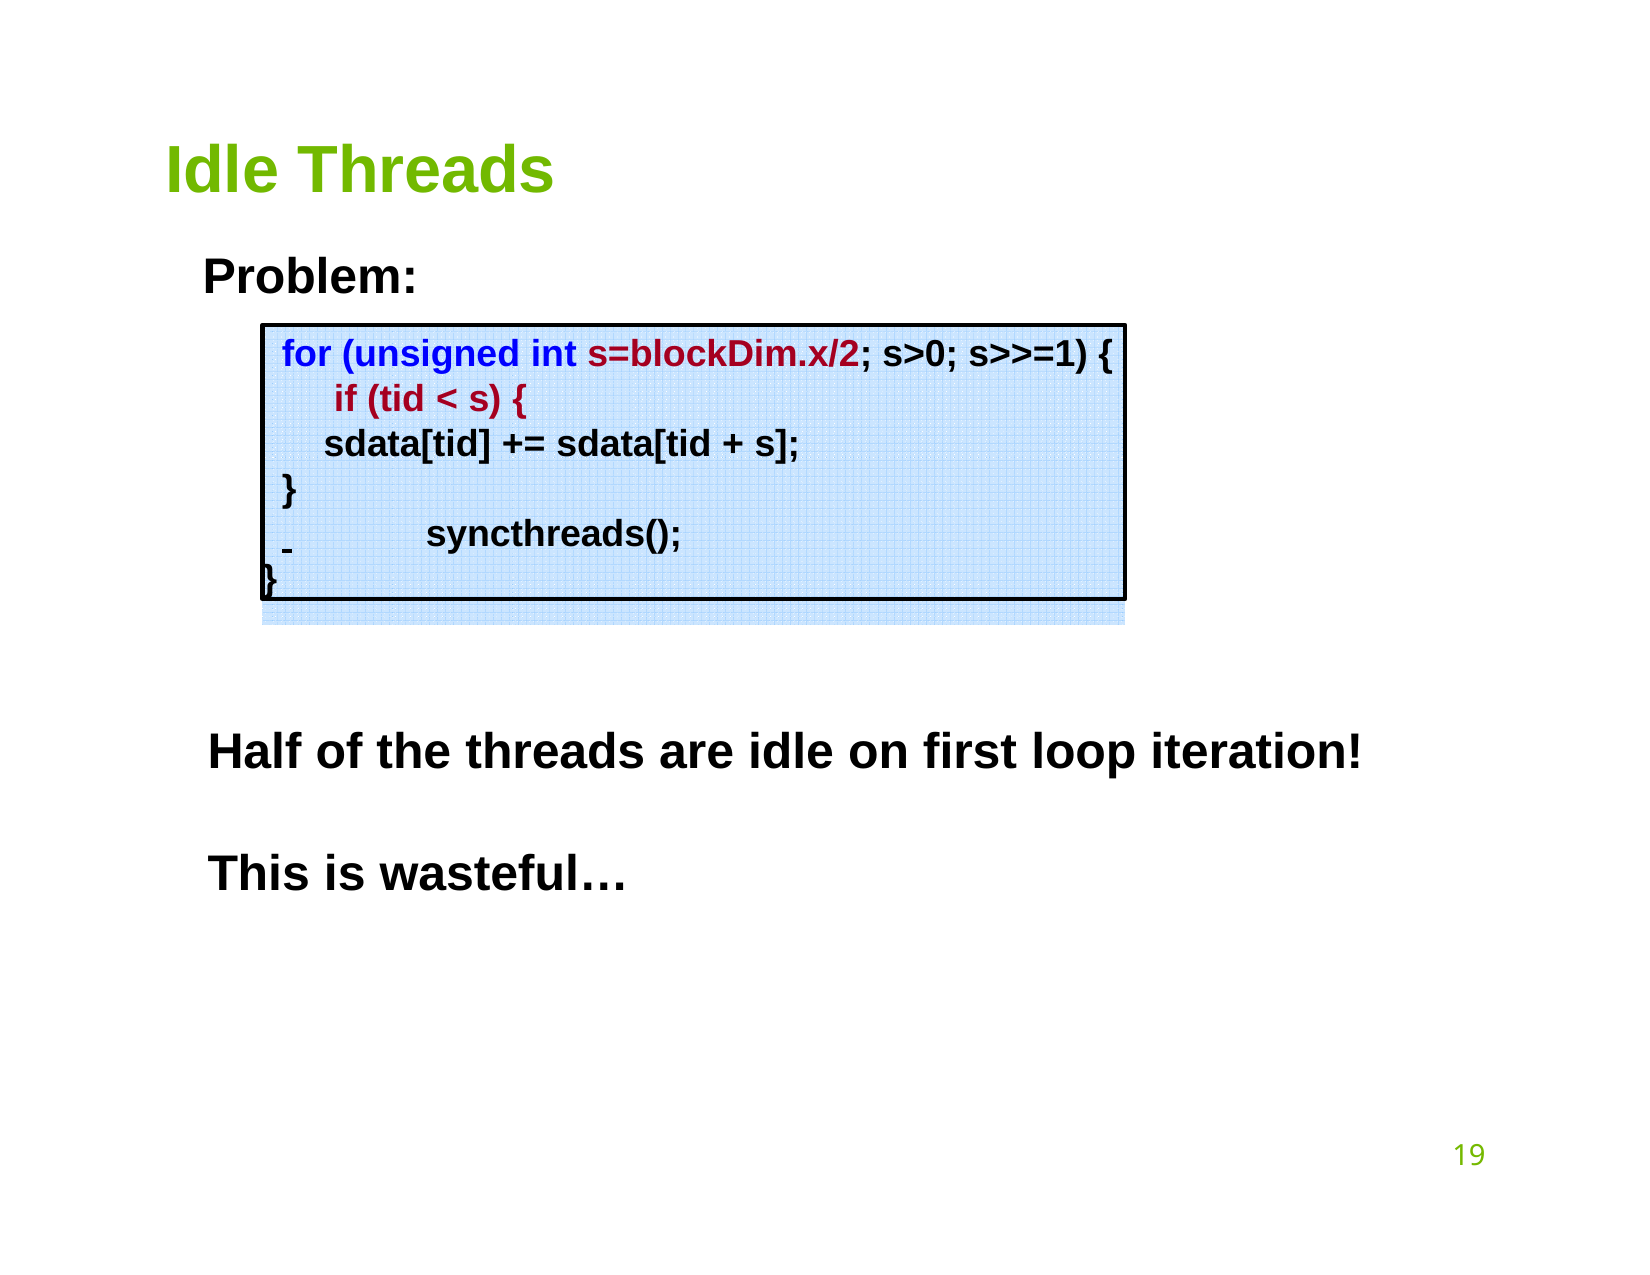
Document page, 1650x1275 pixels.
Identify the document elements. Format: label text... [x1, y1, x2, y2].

slide_number 19 [1446, 1145, 1492, 1275]
text_box Half of the threads are idle on first loop iteration! This is wasteful… [205, 716, 1368, 901]
text_box Problem: [200, 241, 422, 304]
title Idle Threads [162, 123, 560, 339]
picture [262, 324, 1126, 626]
